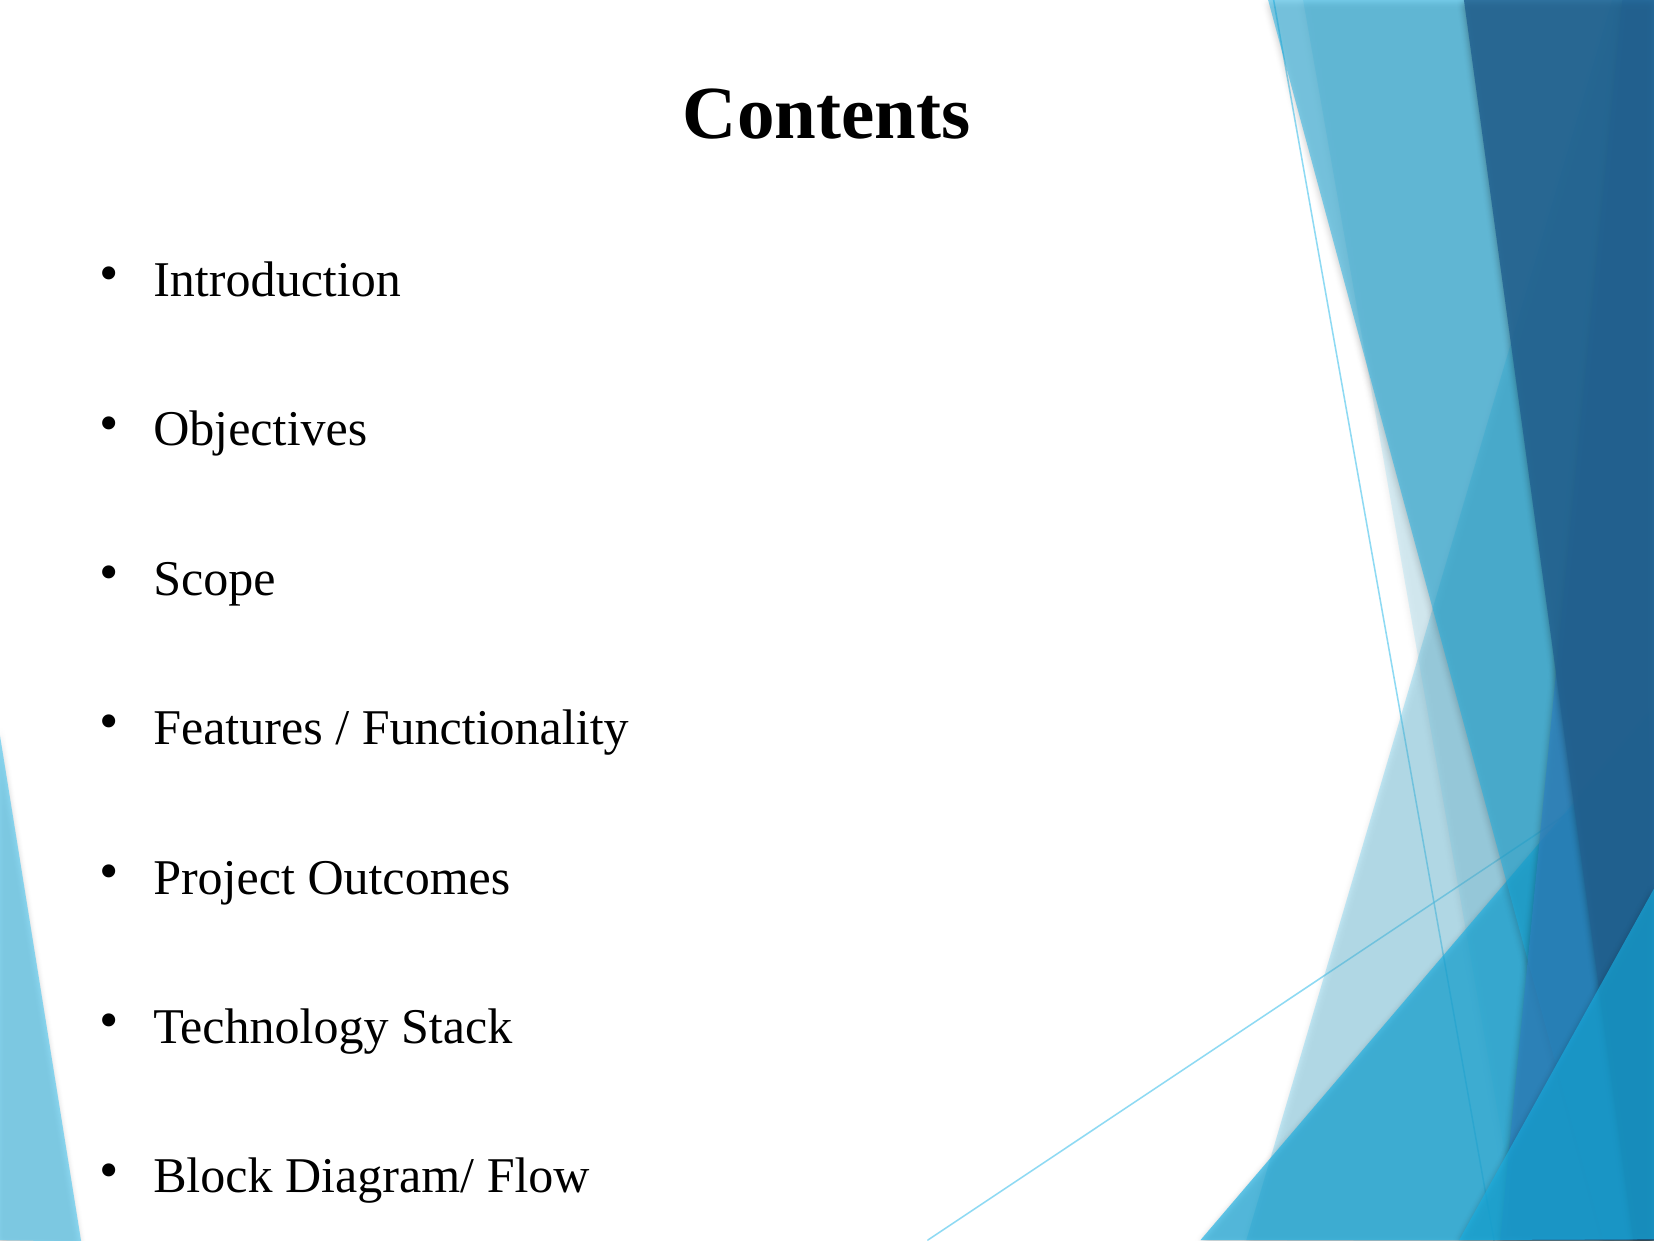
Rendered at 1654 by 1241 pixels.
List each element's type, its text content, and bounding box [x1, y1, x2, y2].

text_box Introduction Objectives Scope Features / Functionality Project Outcomes Technology Stack Block Diagram/ Flow [82, 183, 1613, 1099]
text_box Contents [82, 23, 1571, 183]
